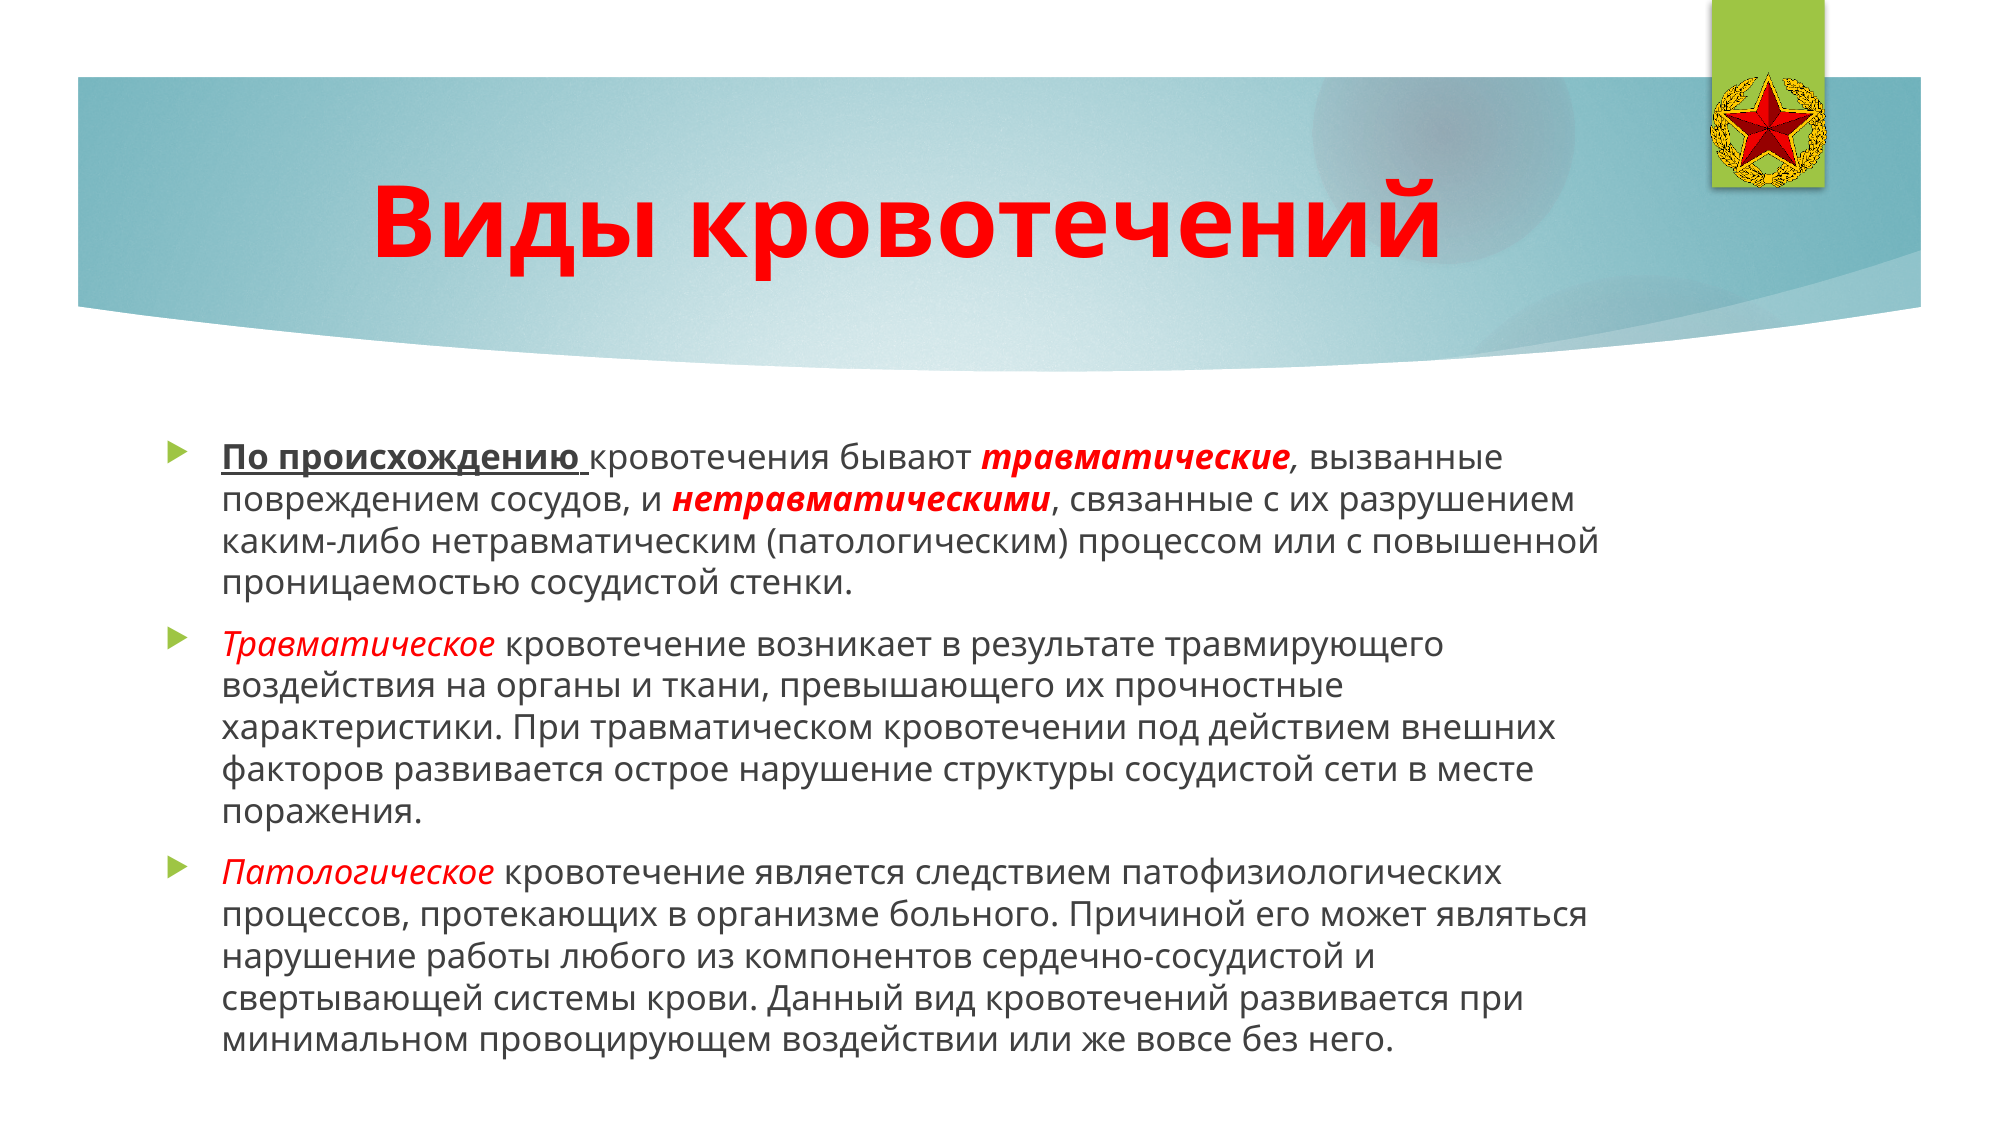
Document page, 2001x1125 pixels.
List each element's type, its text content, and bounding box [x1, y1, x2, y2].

picture [1710, 72, 1827, 188]
title Виды кровотечений [189, 159, 1627, 276]
list По происхождению кровотечения бывают травматические, вызванные повреждением сосудов, и нетравматическими, связанные с их разрушением каким-либо нетравматическим (патологическим) процессом или с повышенной проницаемостью сосудистой стенки. Травматическое кровотечение возникает в результате травмирующего воздействия на органы и ткани, превышающего их прочностные характеристики. При травматическом кровотечении под действием внешних факторов развивается острое нарушение структуры сосудистой сети в месте поражения. Патологическое кровотечение является следствием патофизиологических процессов, протекающих в организме больного. Причиной его может являться нарушение работы любого из компонентов сердечно-сосудистой и свертывающей системы крови. Данный вид кровотечений развивается при минимальном провоцирующем воздействии или же вовсе без него. [150, 427, 1627, 1069]
